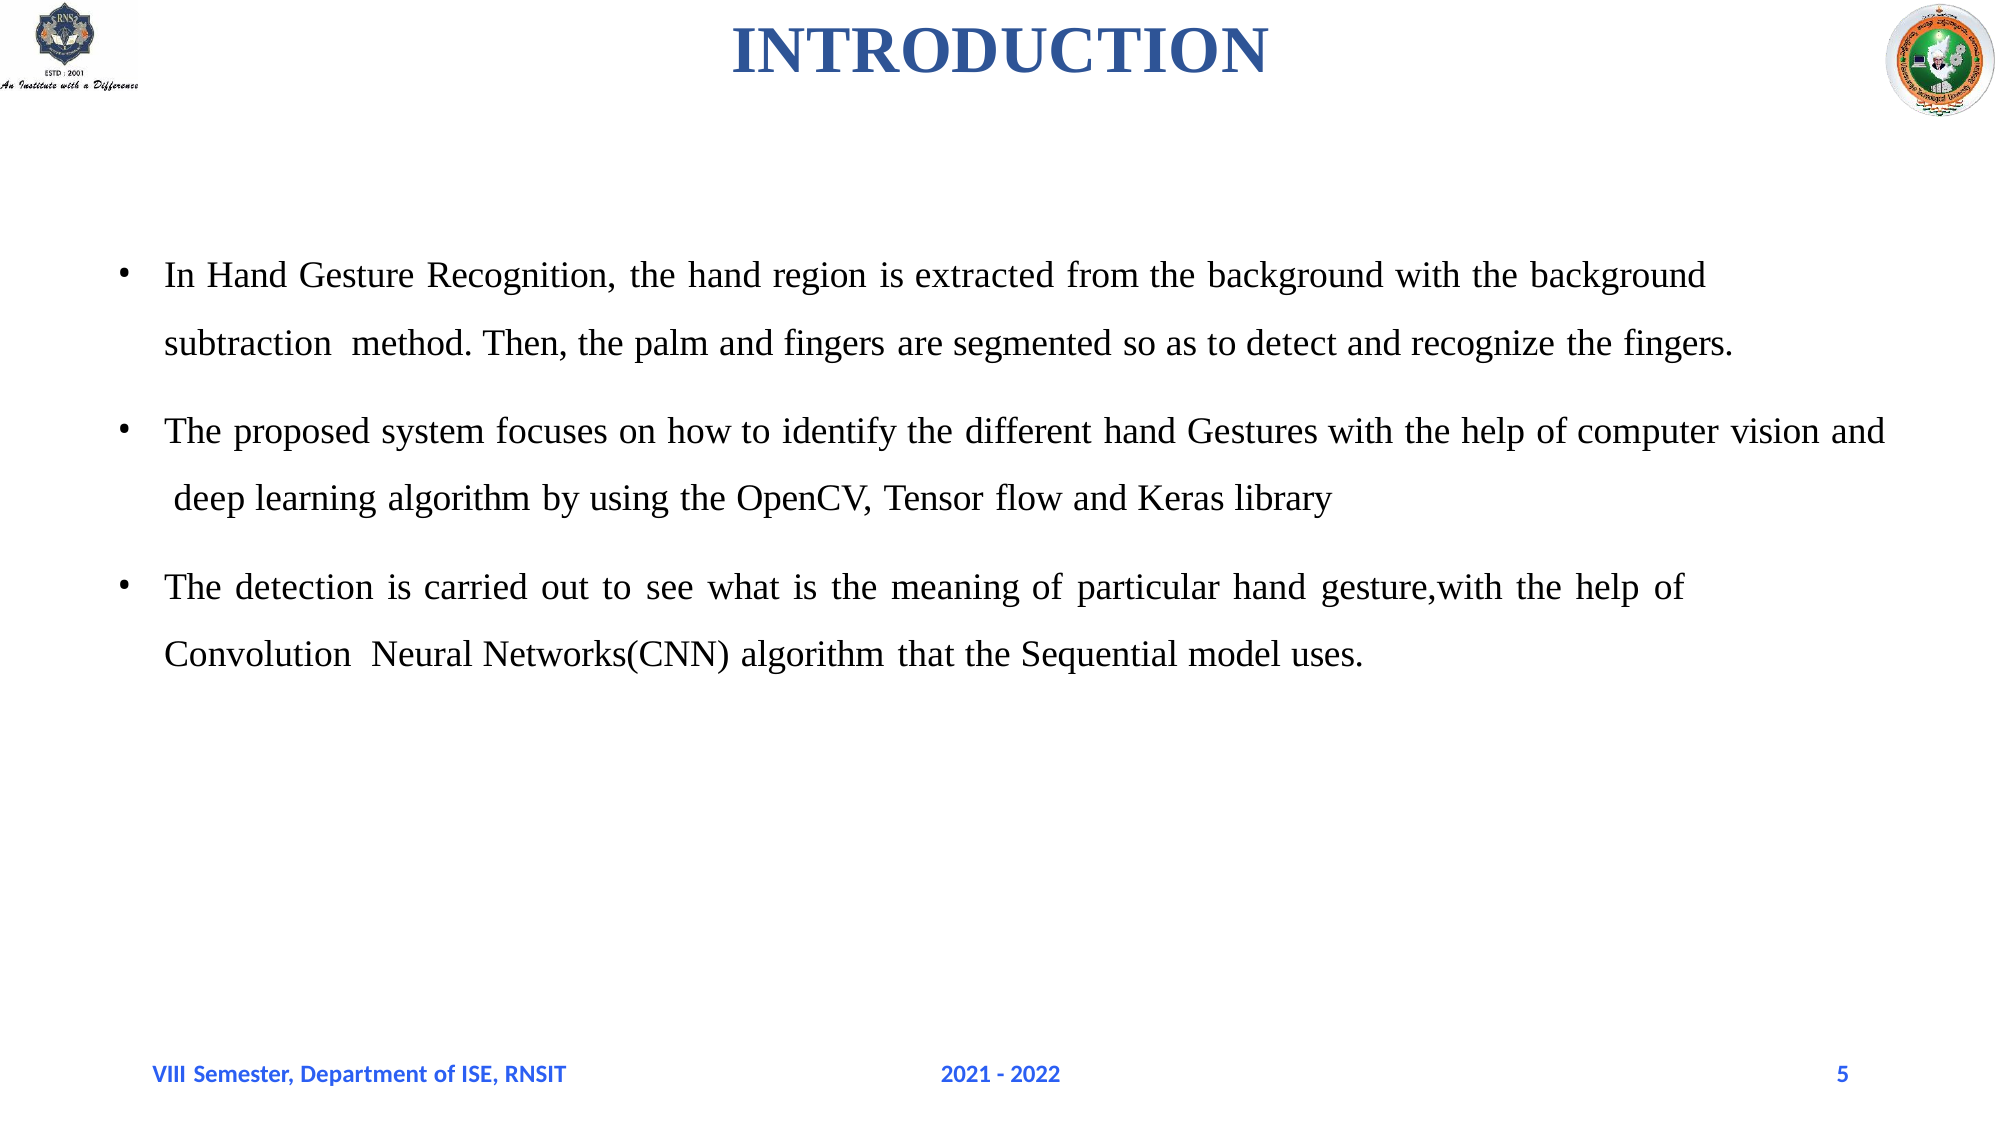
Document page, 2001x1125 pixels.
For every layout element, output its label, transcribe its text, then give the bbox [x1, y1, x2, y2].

list In Hand Gesture Recognition, the hand region is extracted from the background with the background subtraction method. Then, the palm and fingers are segmented so as to detect and recognize the fingers. The proposed system focuses on how to identify the different hand Gestures with the help of computer vision and deep learning algorithm by using the OpenCV, Tensor flow and Keras library The detection is carried out to see what is the meaning of particular hand gesture,with the help of Convolution Neural Networks(CNN) algorithm that the Sequential model uses. [113, 224, 1887, 865]
slide_number 2021 - 2022 [938, 1061, 1064, 1125]
picture [0, 0, 138, 91]
text_box 2 [1830, 1061, 1856, 1088]
title INTRODUCTION [729, 3, 1271, 195]
picture [1885, 3, 1995, 117]
footer VIII Semester, Department of ISE, RNSIT [150, 1061, 571, 1125]
